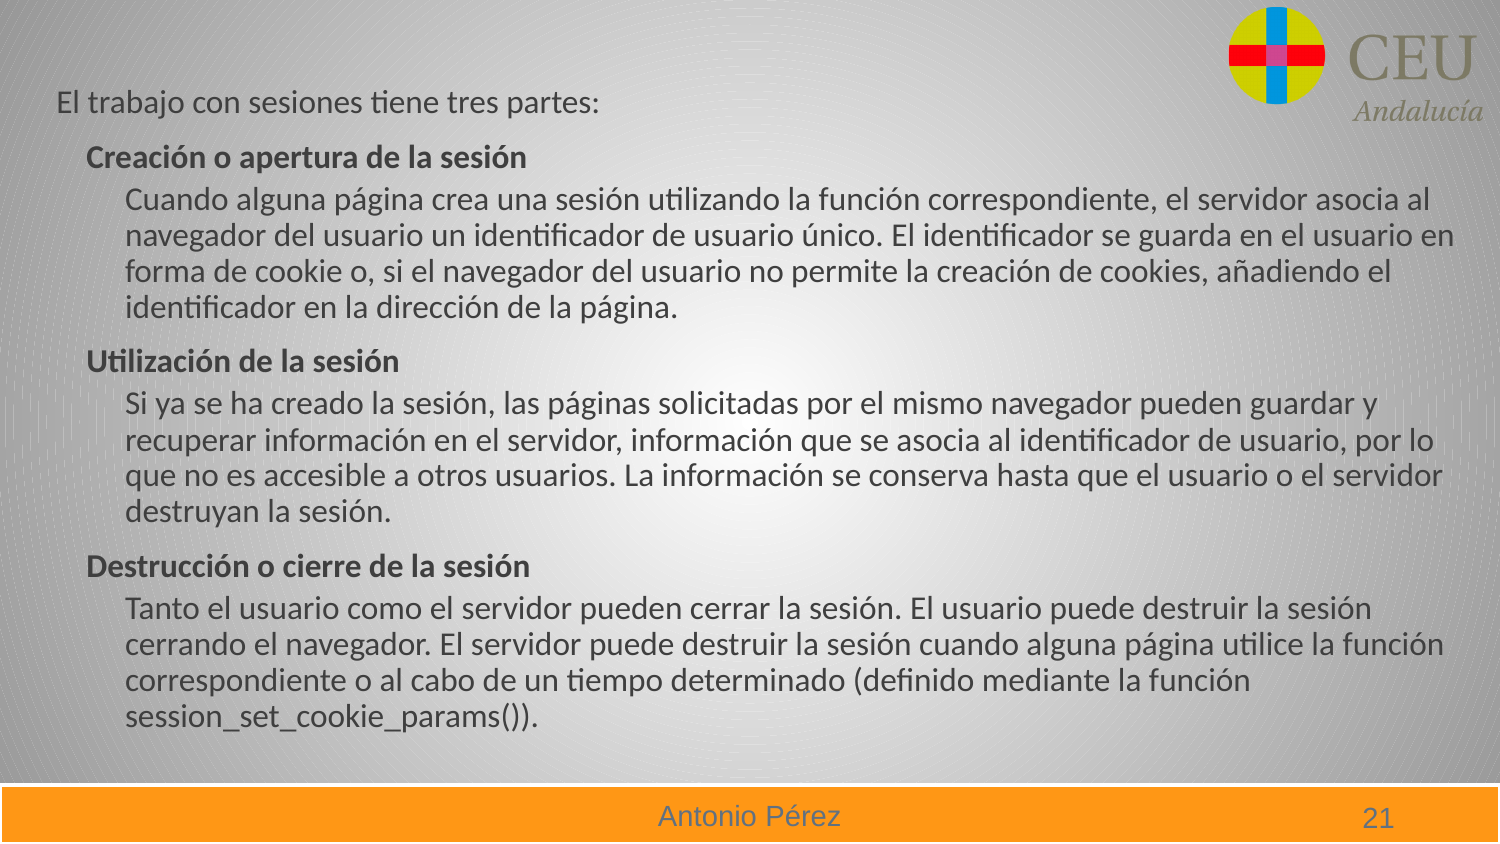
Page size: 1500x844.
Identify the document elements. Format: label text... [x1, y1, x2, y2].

list El trabajo con sesiones tiene tres partes: Creación o apertura de la sesión Cuando alguna página crea una sesión utilizando la función correspondiente, el servidor asocia al navegador del usuario un identificador de usuario único. El identificador se guarda en el usuario en forma de cookie o, si el navegador del usuario no permite la creación de cookies, añadiendo el identificador en la dirección de la página. Utilización de la sesión Si ya se ha creado la sesión, las páginas solicitadas por el mismo navegador pueden guardar y recuperar información en el servidor, información que se asocia al identificador de usuario, por lo que no es accesible a otros usuarios. La información se conserva hasta que el usuario o el servidor destruyan la sesión. Destrucción o cierre de la sesión Tanto el usuario como el servidor pueden cerrar la sesión. El usuario puede destruir la sesión cerrando el navegador. El servidor puede destruir la sesión cuando alguna página utilice la función correspondiente o al cabo de un tiempo determinado (definido mediante la función session_set_cookie_params()). [0, 79, 1471, 575]
picture [1216, 0, 1500, 137]
